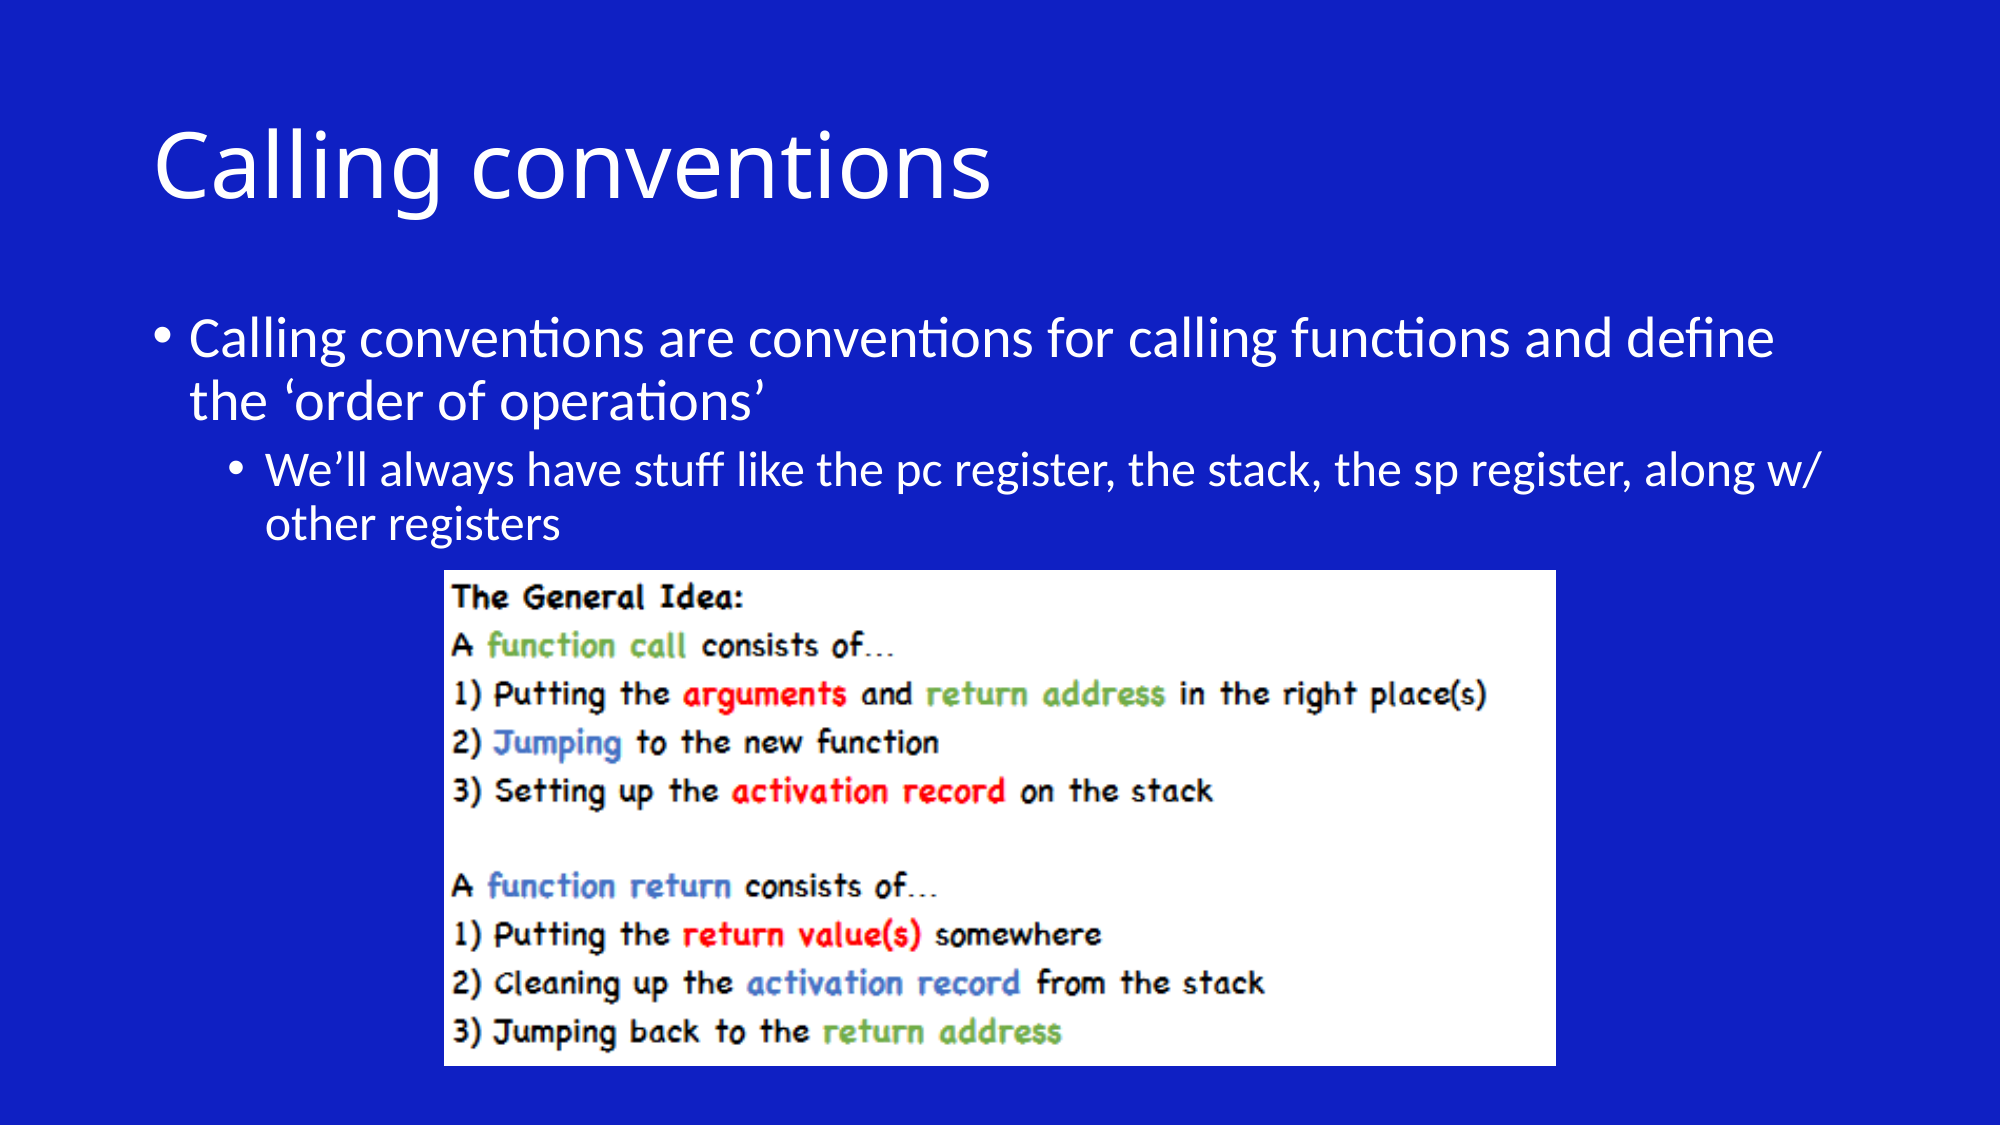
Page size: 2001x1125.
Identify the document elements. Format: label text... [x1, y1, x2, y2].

list Calling conventions are conventions for calling functions and define the ‘order of operations’ We’ll always have stuff like the pc register, the stack, the sp register, along w/ other registers [137, 299, 1863, 1078]
picture [444, 570, 1556, 1066]
title Calling conventions [137, 59, 1863, 278]
